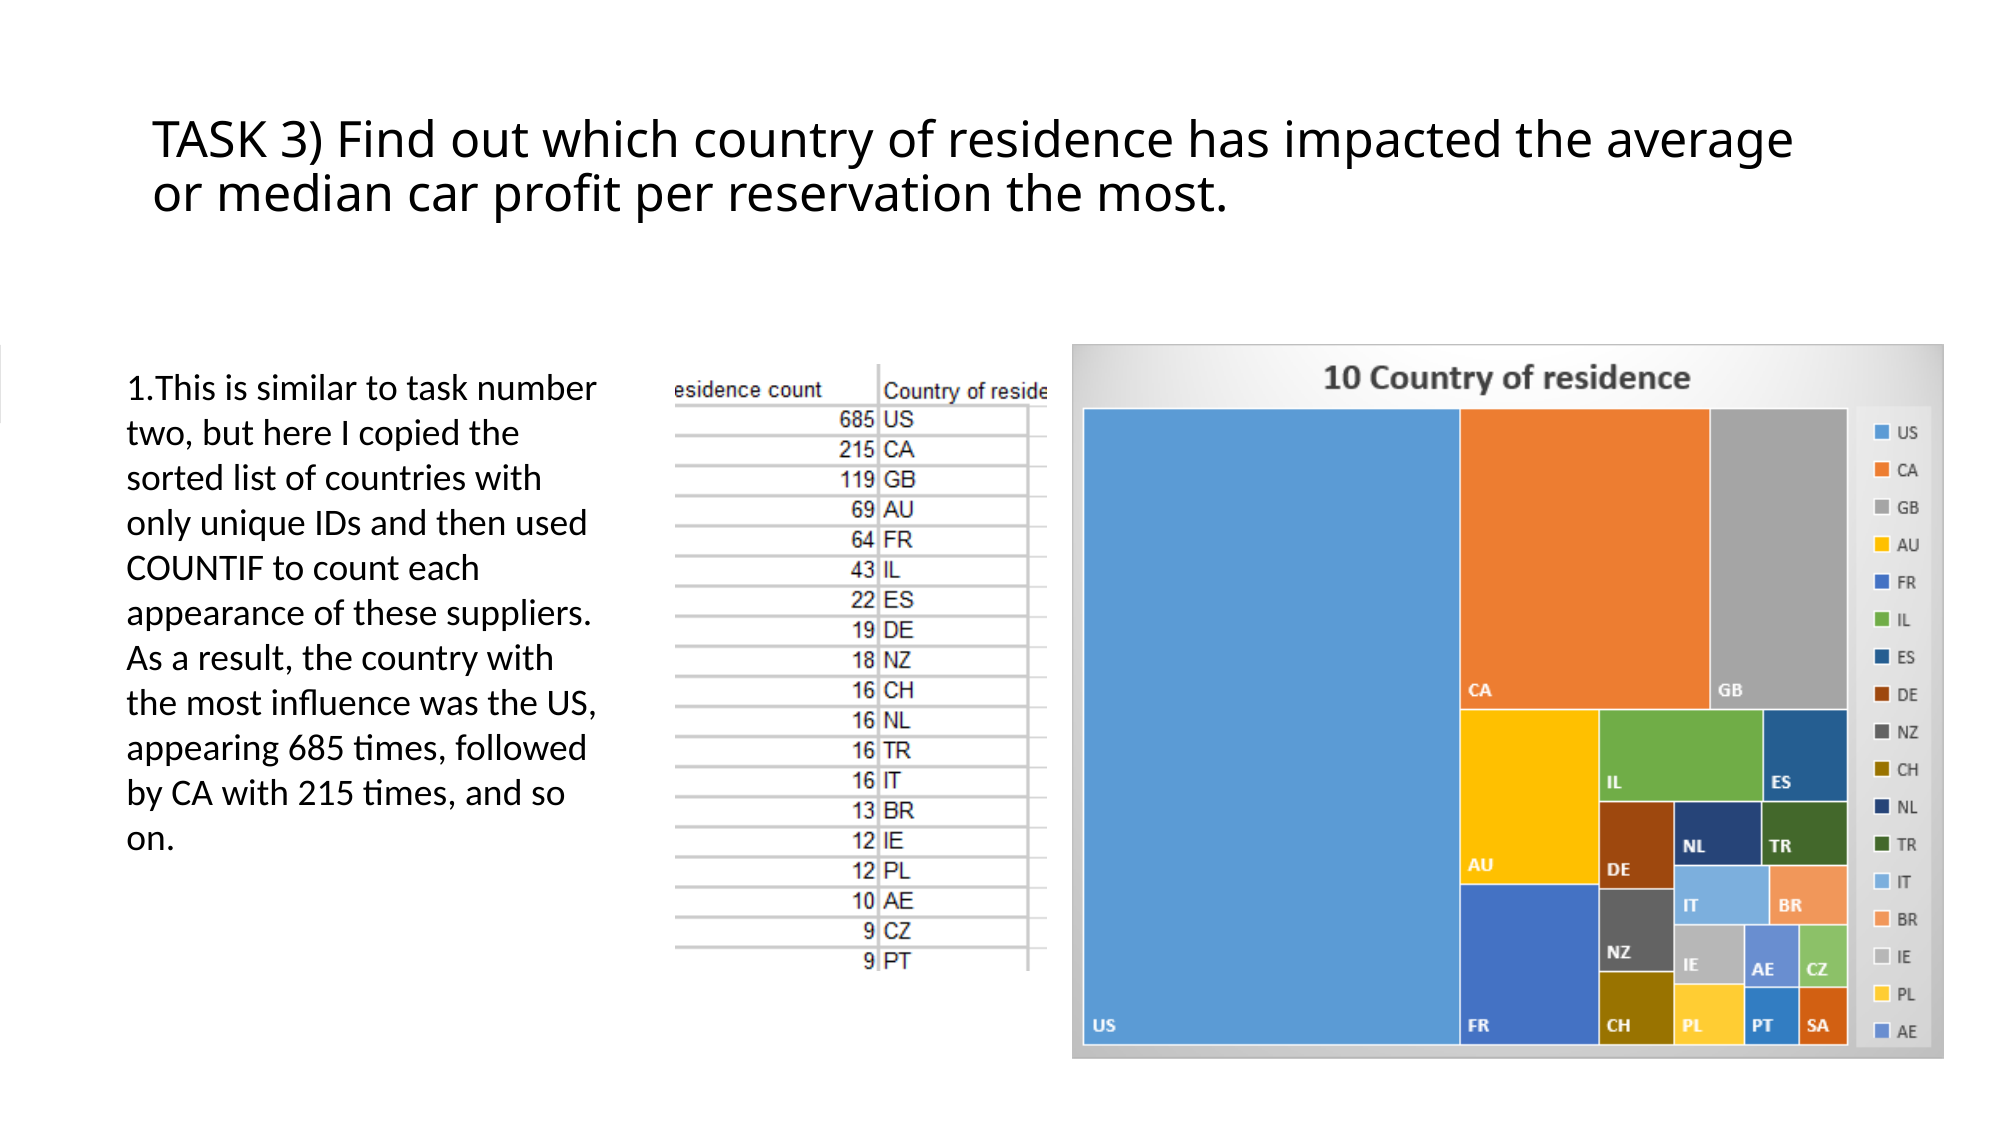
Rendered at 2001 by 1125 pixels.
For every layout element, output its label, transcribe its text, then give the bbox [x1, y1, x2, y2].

picture [675, 364, 1047, 971]
title TASK 3) Find out which country of residence has impacted the average or median car profit per reservation the most. [137, 59, 1863, 278]
picture [1072, 344, 1944, 1060]
list This is similar to task number two, but here I copied the sorted list of countries with only unique IDs and then used COUNTIF to count each appearance of these suppliers. As a result, the country with the most influence was the US, appearing 685 times, followed by CA with 215 times, and so on. [111, 310, 627, 1025]
